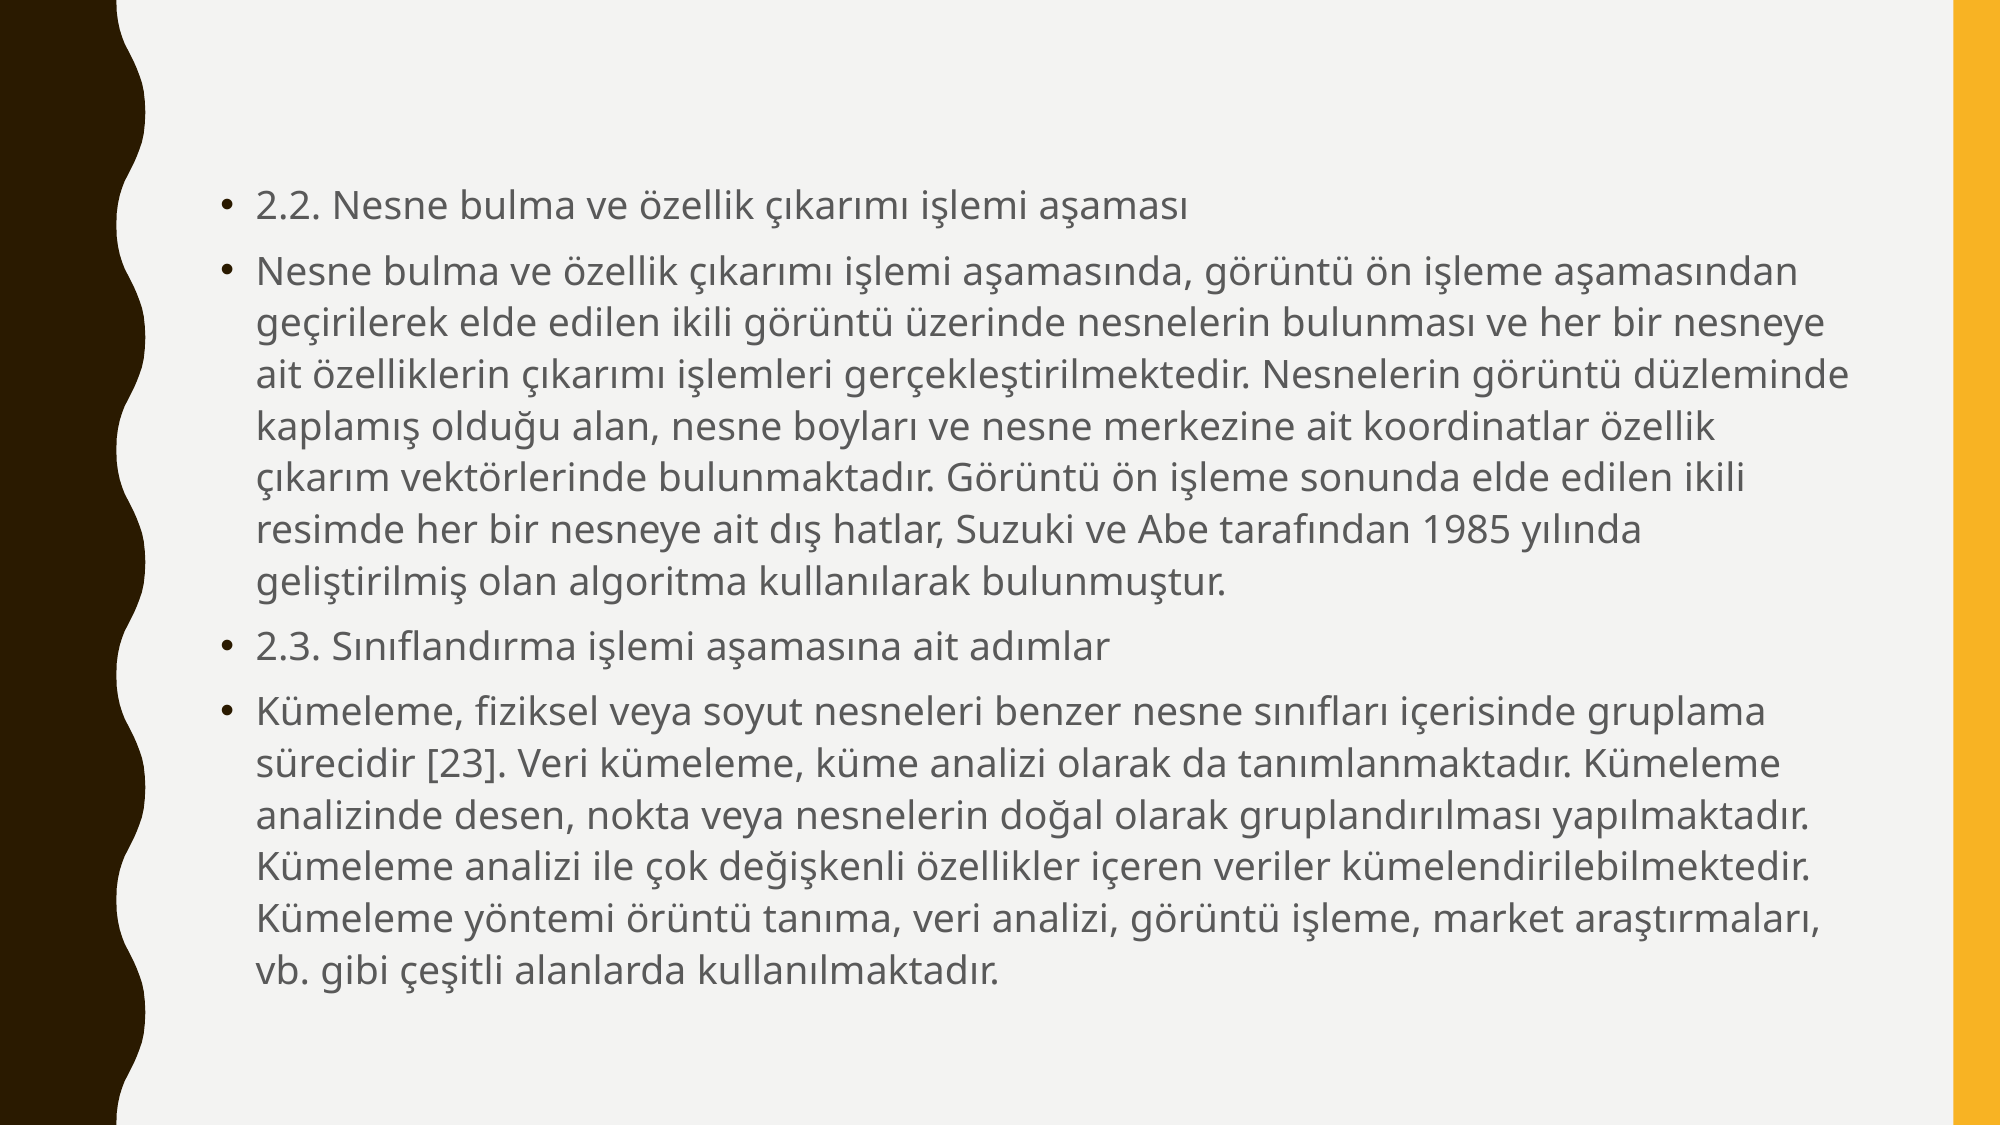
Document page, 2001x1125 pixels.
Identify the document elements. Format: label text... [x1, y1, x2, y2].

list 2.2. Nesne bulma ve özellik çıkarımı işlemi aşaması Nesne bulma ve özellik çıkarımı işlemi aşamasında, görüntü ön işleme aşamasından geçirilerek elde edilen ikili görüntü üzerinde nesnelerin bulunması ve her bir nesneye ait özelliklerin çıkarımı işlemleri gerçekleştirilmektedir. Nesnelerin görüntü düzleminde kaplamış olduğu alan, nesne boyları ve nesne merkezine ait koordinatlar özellik çıkarım vektörlerinde bulunmaktadır. Görüntü ön işleme sonunda elde edilen ikili resimde her bir nesneye ait dış hatlar, Suzuki ve Abe tarafından 1985 yılında geliştirilmiş olan algoritma kullanılarak bulunmuştur. 2.3. Sınıflandırma işlemi aşamasına ait adımlar Kümeleme, fiziksel veya soyut nesneleri benzer nesne sınıfları içerisinde gruplama sürecidir [23]. Veri kümeleme, küme analizi olarak da tanımlanmaktadır. Kümeleme analizinde desen, nokta veya nesnelerin doğal olarak gruplandırılması yapılmaktadır. Kümeleme analizi ile çok değişkenli özellikler içeren veriler kümelendirilebilmektedir. Kümeleme yöntemi örüntü tanıma, veri analizi, görüntü işleme, market araştırmaları, vb. gibi çeşitli alanlarda kullanılmaktadır. [205, 168, 1875, 1014]
